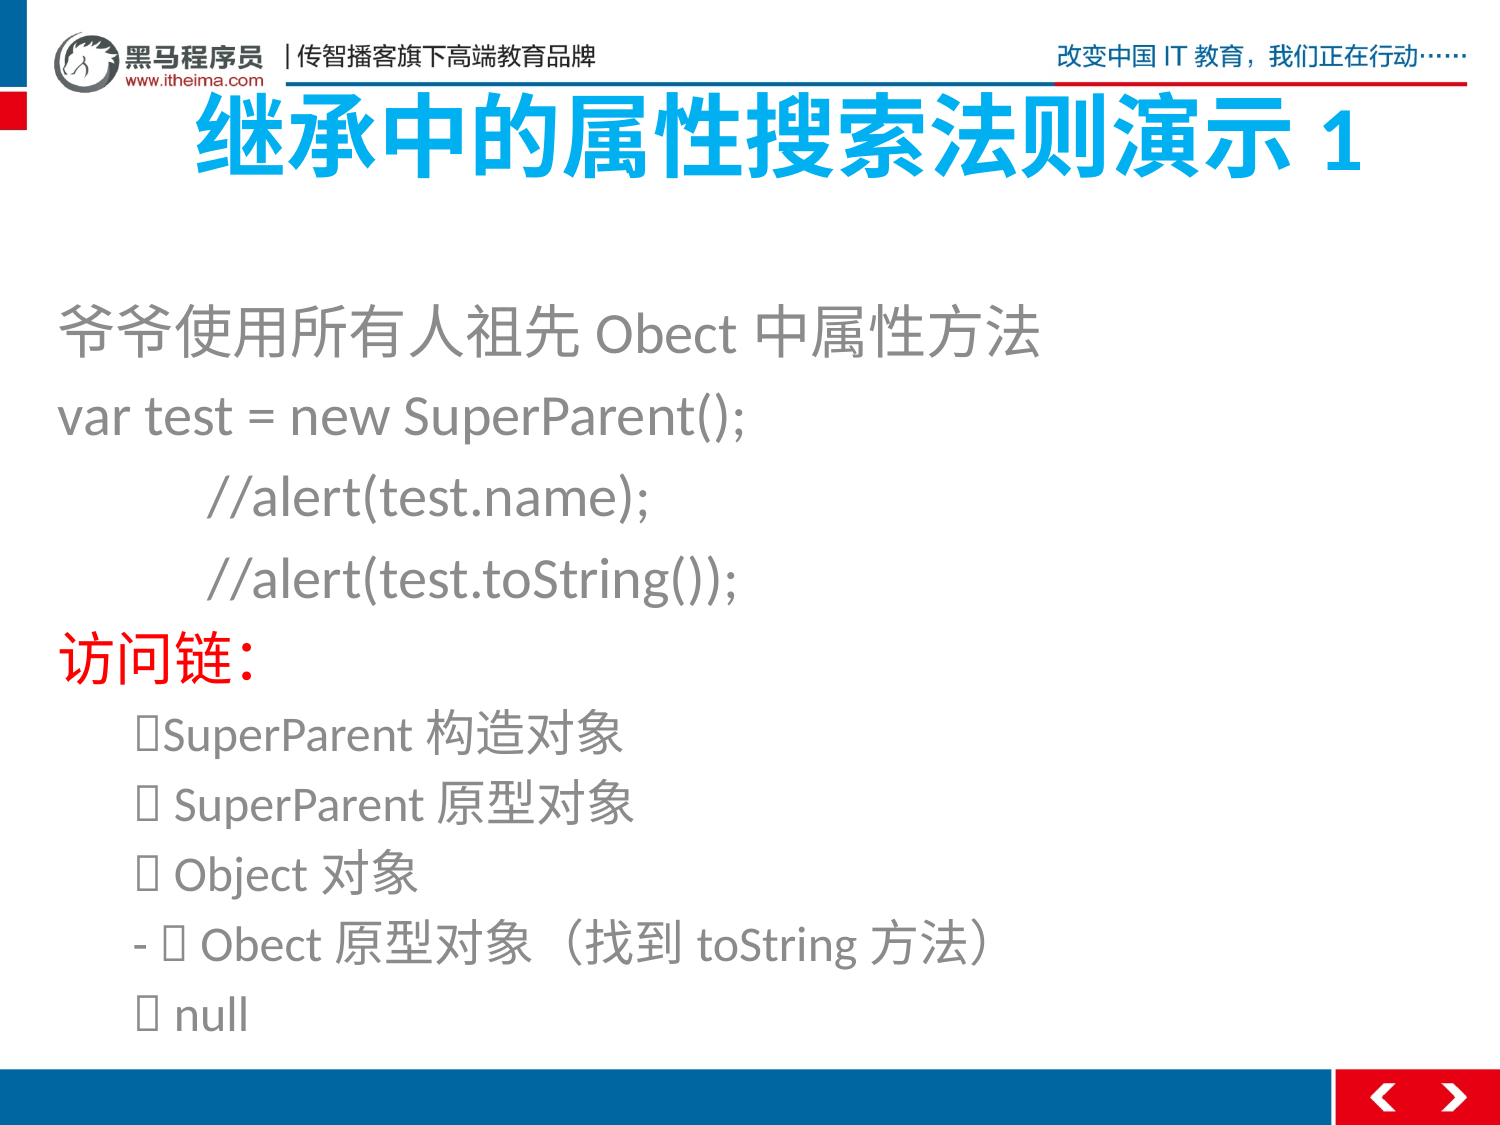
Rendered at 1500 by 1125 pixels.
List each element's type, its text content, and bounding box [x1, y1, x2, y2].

title 继承中的属性搜索法则演示1 [88, 68, 1471, 200]
slide_number [1074, 1042, 1425, 1103]
picture [0, 0, 1500, 1125]
subtitle 爷爷使用所有人祖先Obect中属性方法 var test = new SuperParent(); //alert(test.name); //alert(test.toString()); 访问链： SuperParent构造对象  SuperParent原型对象  Object对象 -  Obect原型对象（找到toString方法）  null [42, 287, 1483, 1006]
